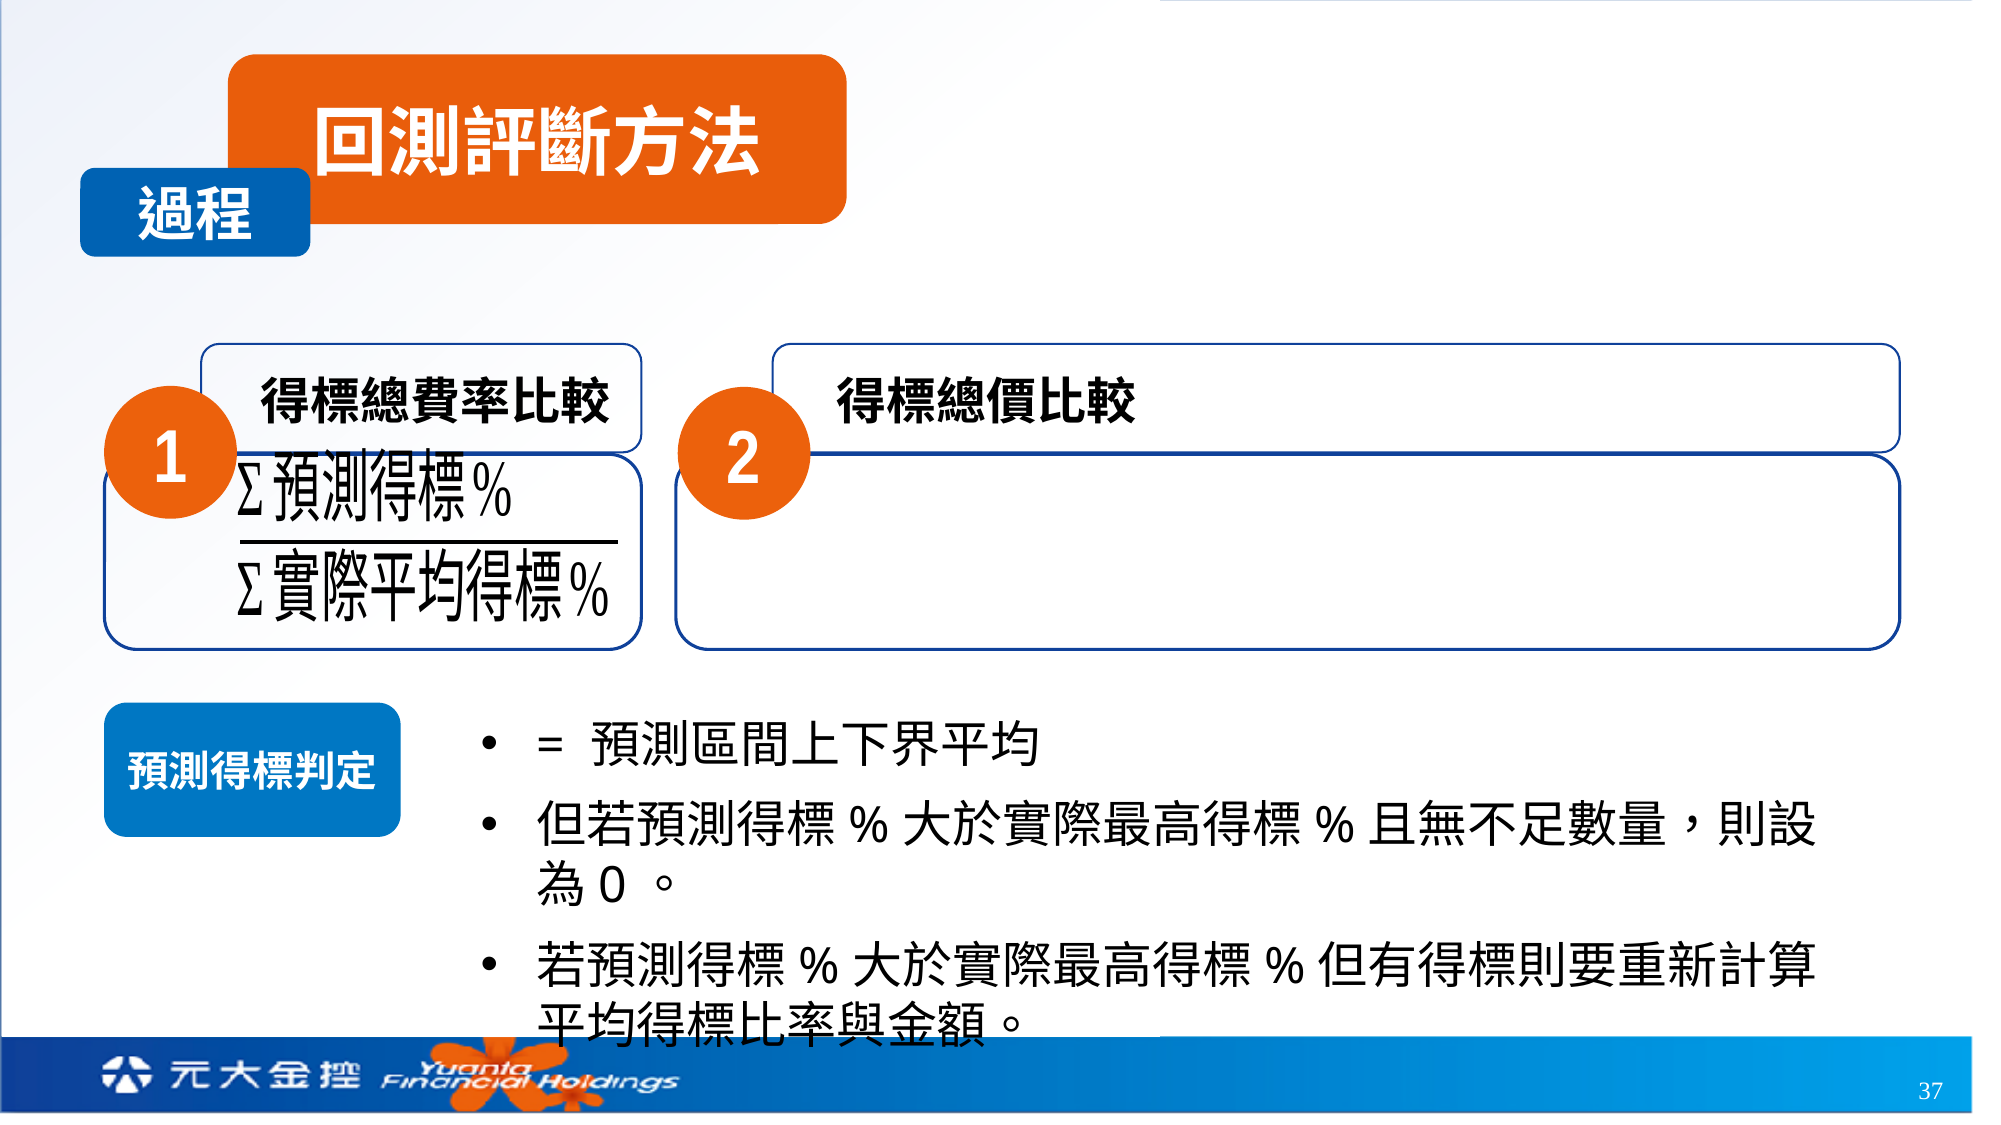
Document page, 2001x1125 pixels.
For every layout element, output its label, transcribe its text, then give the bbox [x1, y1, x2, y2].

picture [767, 1037, 780, 1042]
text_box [104, 343, 1900, 650]
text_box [80, 54, 847, 257]
picture [0, 0, 2001, 1125]
text_box 預測得標判定 [103, 701, 402, 838]
picture [946, 1037, 955, 1042]
slide_number 37 [1508, 1059, 1959, 1120]
text_box [1, 0, 1161, 1037]
